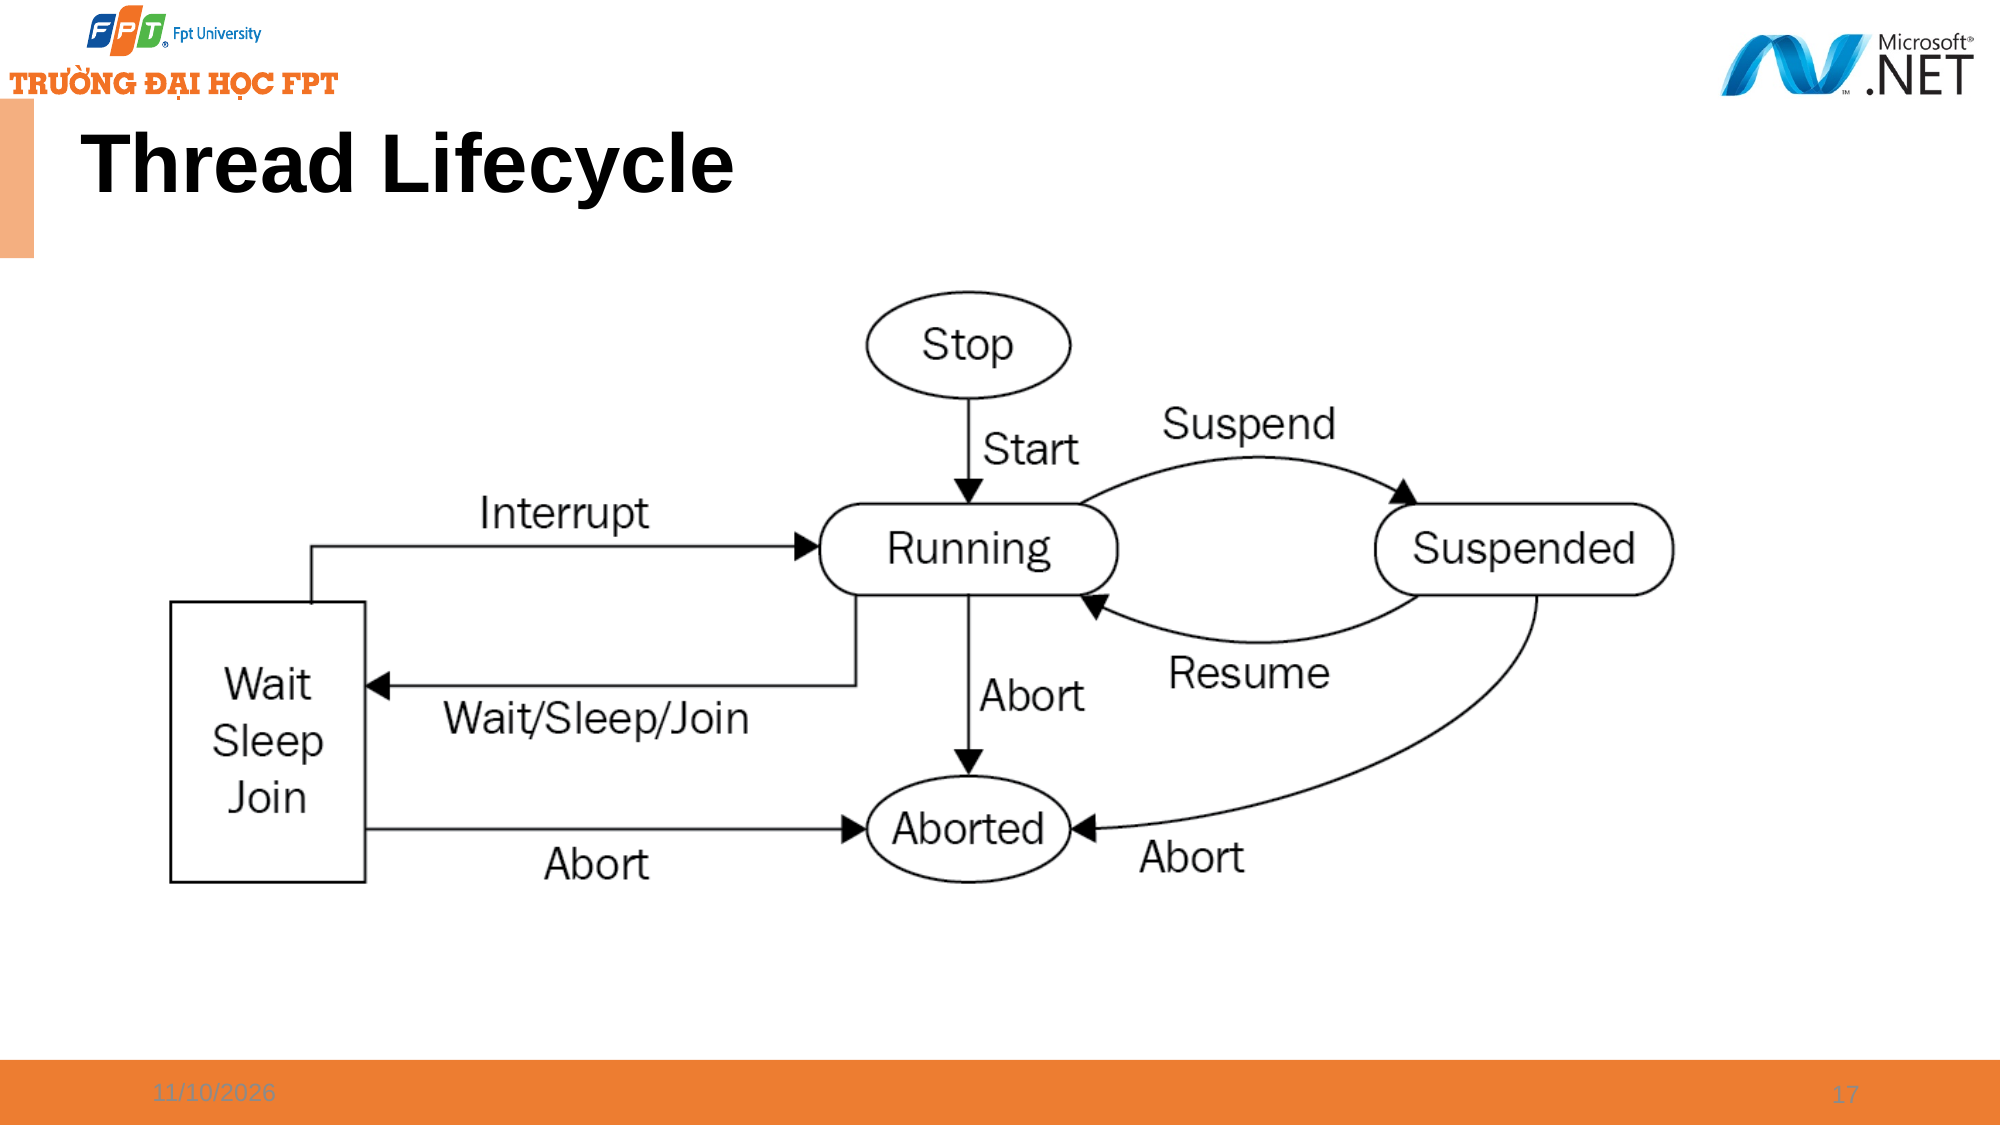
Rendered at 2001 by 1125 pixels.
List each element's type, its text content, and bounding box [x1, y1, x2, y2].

picture [1685, 0, 2001, 129]
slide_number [137, 1061, 588, 1122]
picture [137, 258, 1708, 969]
slide_number 17 [1424, 1063, 1875, 1123]
text_box [0, 208, 1978, 335]
title Thread Lifecycle [65, 118, 1895, 208]
